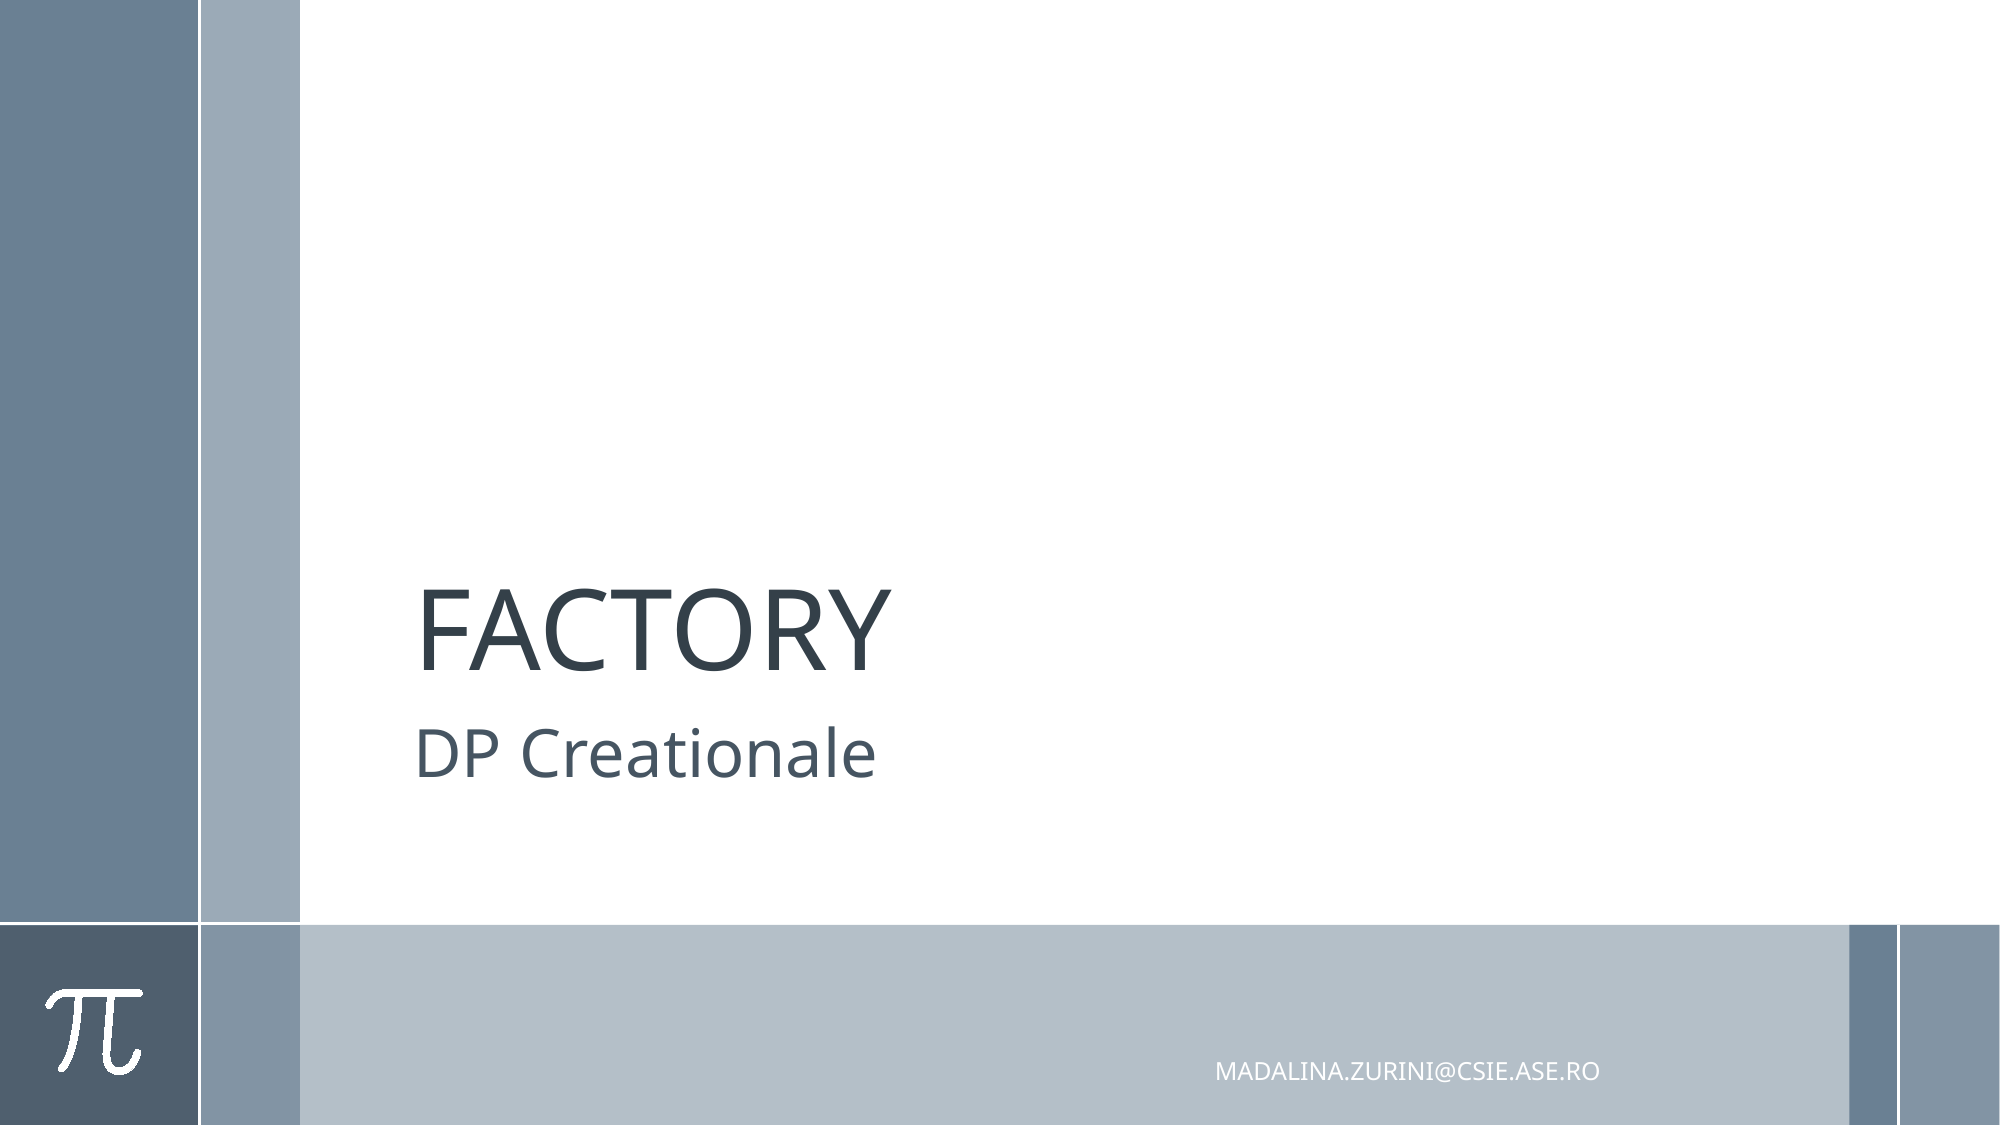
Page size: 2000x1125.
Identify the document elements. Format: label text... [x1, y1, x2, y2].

subtitle DP Creationale [398, 712, 1632, 896]
title FACTORY [398, 262, 1765, 703]
footer madalina.zurini@csie.ase.ro [1082, 1042, 1734, 1103]
